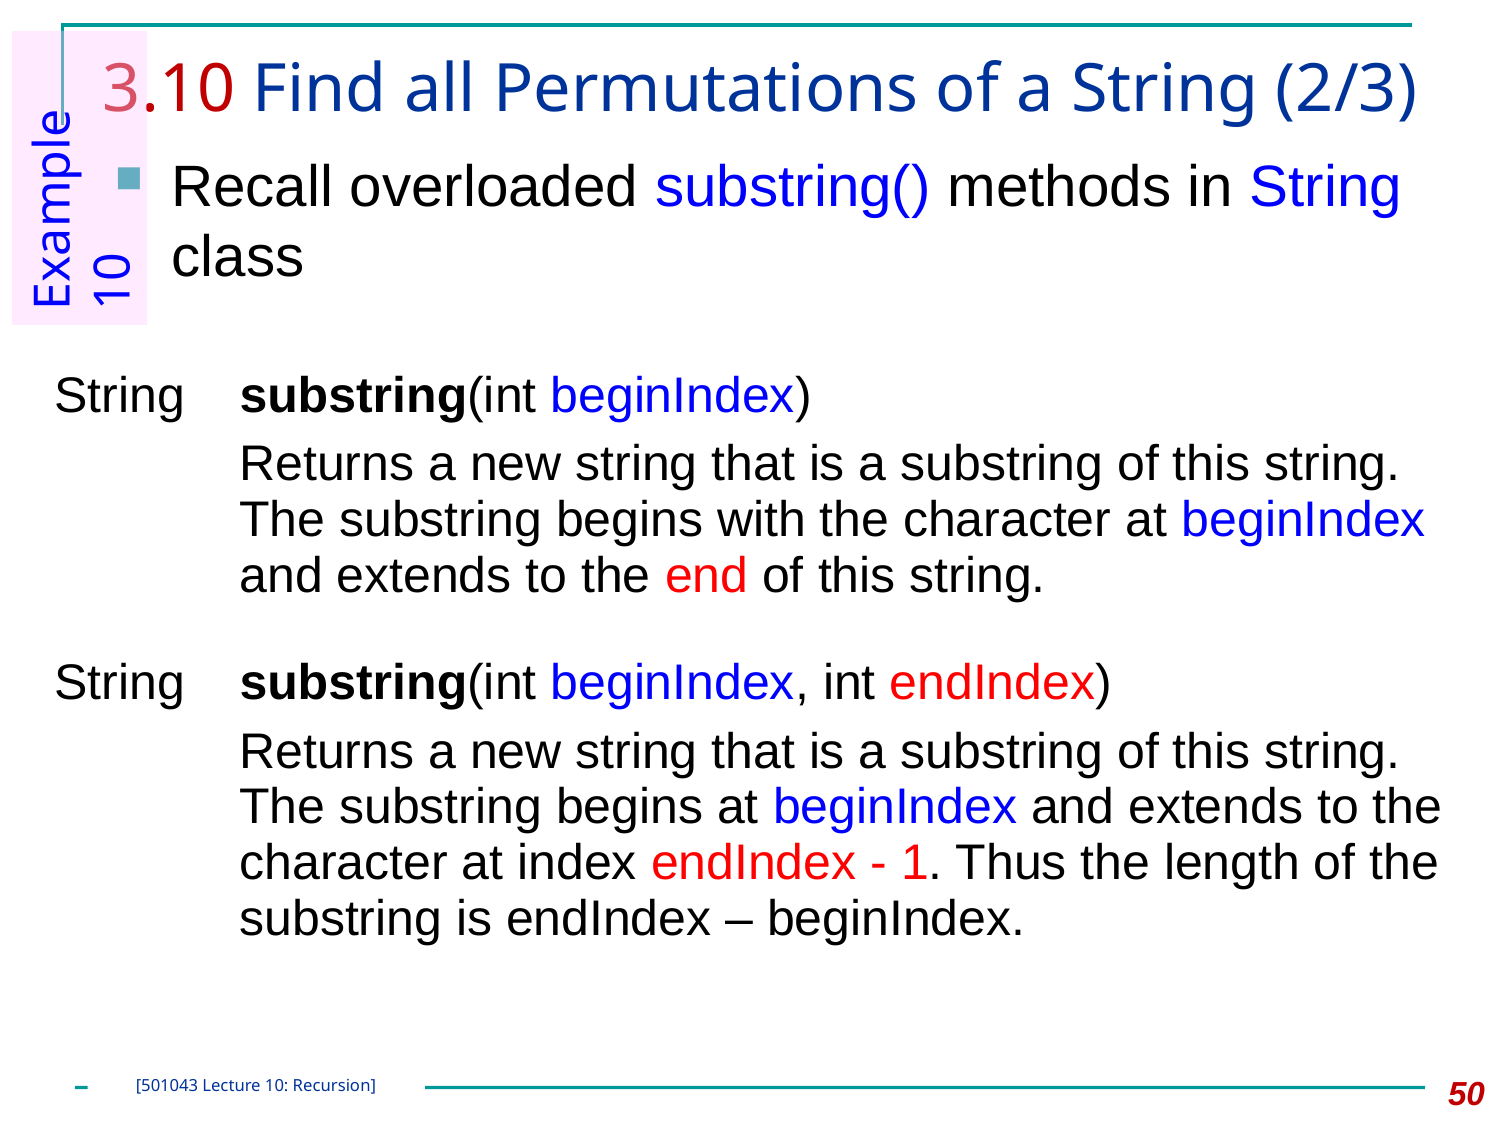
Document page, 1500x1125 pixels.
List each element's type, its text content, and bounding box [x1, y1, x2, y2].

text_box Recall overloaded substring() methods in String class [147, 140, 1425, 316]
title 3.10 Find all Permutations of a String (2/3) [147, 37, 1476, 168]
text_box Example 10 [12, 30, 147, 325]
text_box [501043 Lecture 10: Recursion] [87, 1074, 425, 1100]
slide_number 50 [1400, 1065, 1500, 1125]
table_cell String [50, 650, 235, 951]
table_cell substring(int beginIndex, int endIndex) Returns a new string that is a substring of this string. The substring begins at beginIndex and extends to the character at index endIndex - 1. Thus the length of the substring is endIndex – beginIndex. [235, 650, 1450, 951]
table_header substring(int beginIndex) Returns a new string that is a substring of this string. The substring begins with the character at beginIndex and extends to the end of this string. [235, 362, 1450, 650]
table_header String [50, 362, 235, 650]
